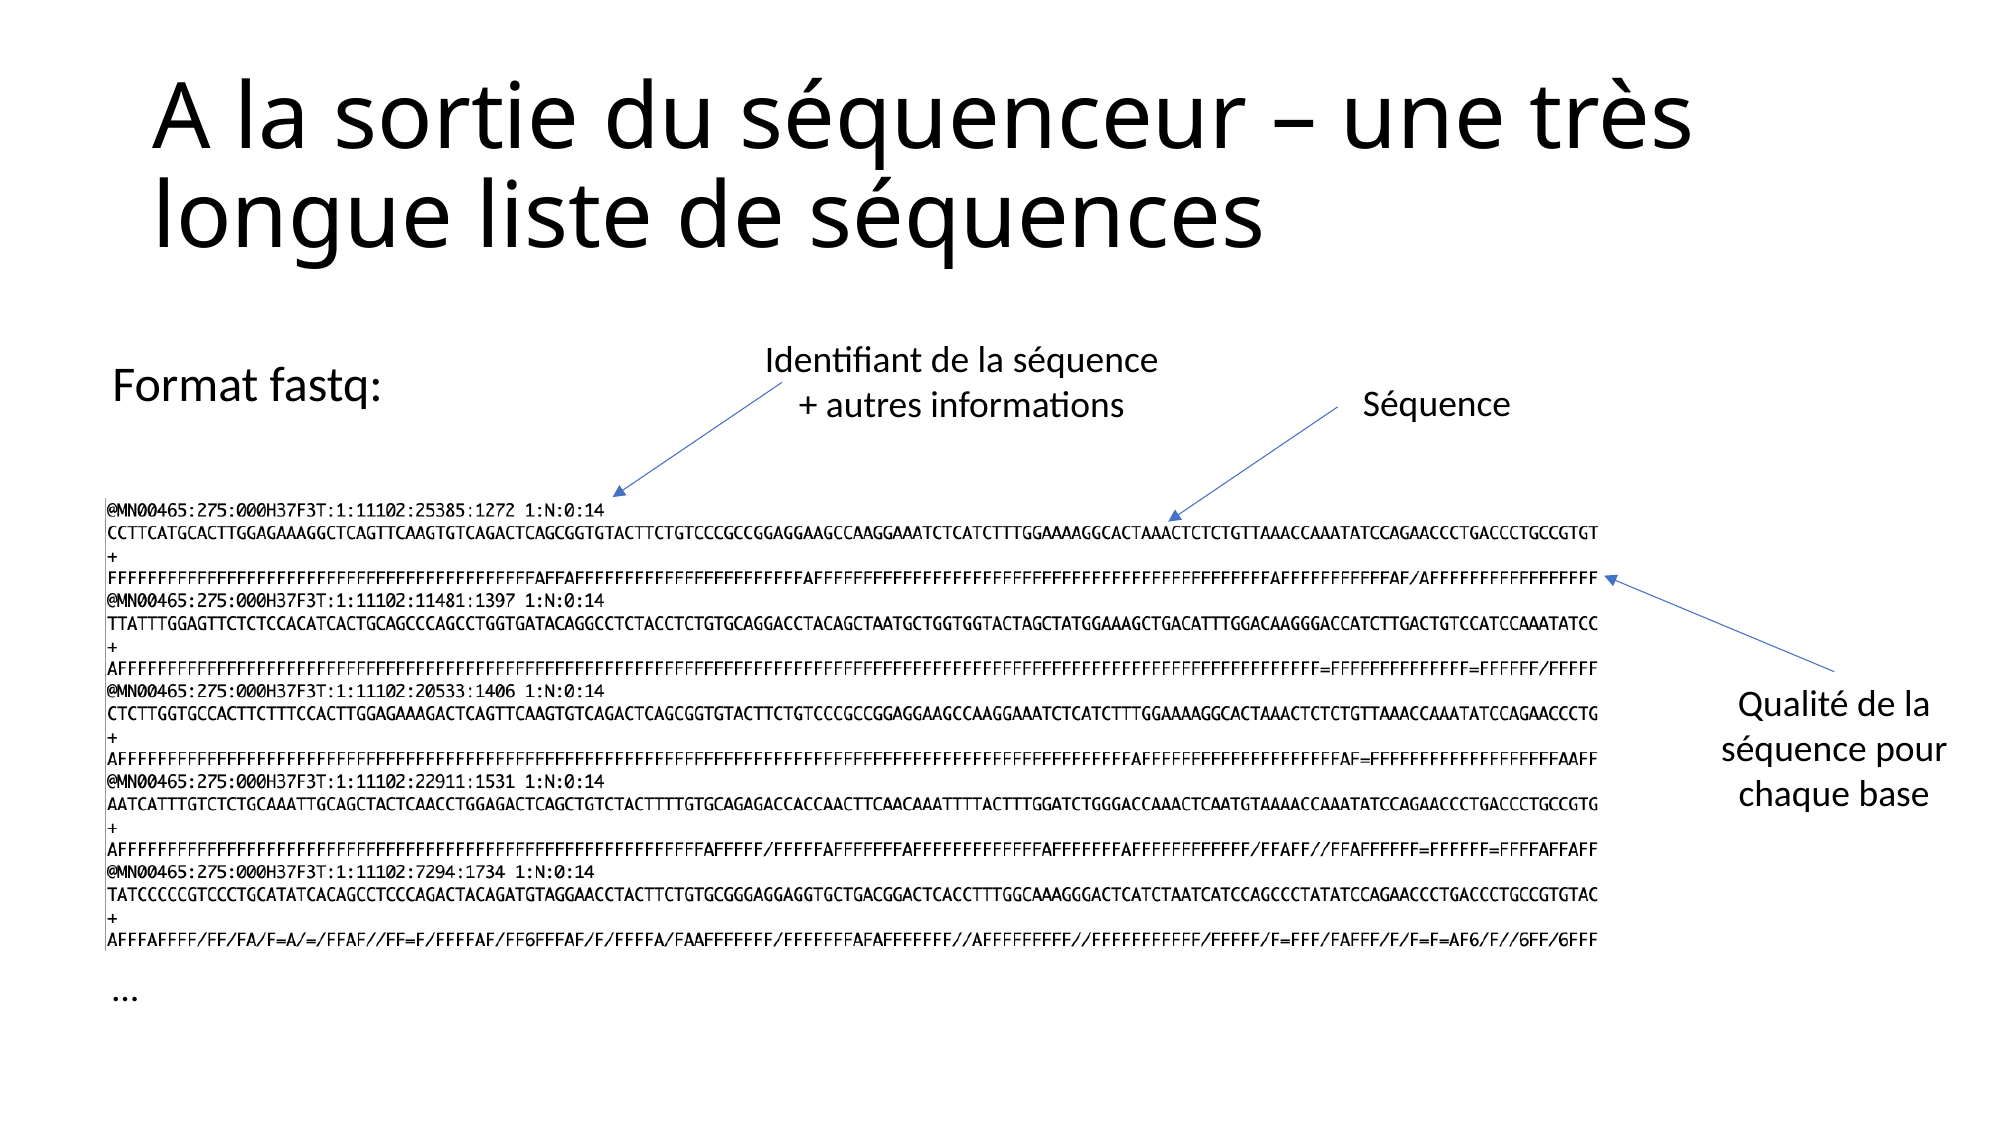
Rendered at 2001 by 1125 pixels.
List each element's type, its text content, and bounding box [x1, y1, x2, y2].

text_box Séquence [1291, 371, 1583, 431]
text_box Identifiant de la séquence + autres informations [743, 327, 1181, 433]
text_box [1604, 575, 1835, 672]
title A la sortie du séquenceur – une très longue liste de séquences [137, 59, 1863, 278]
text_box Format fastq: [97, 344, 595, 420]
picture [105, 498, 1605, 951]
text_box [1168, 406, 1338, 522]
text_box Qualité de la séquence pour chaque base [1688, 671, 1980, 822]
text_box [612, 382, 782, 498]
text_box … [97, 956, 456, 1017]
